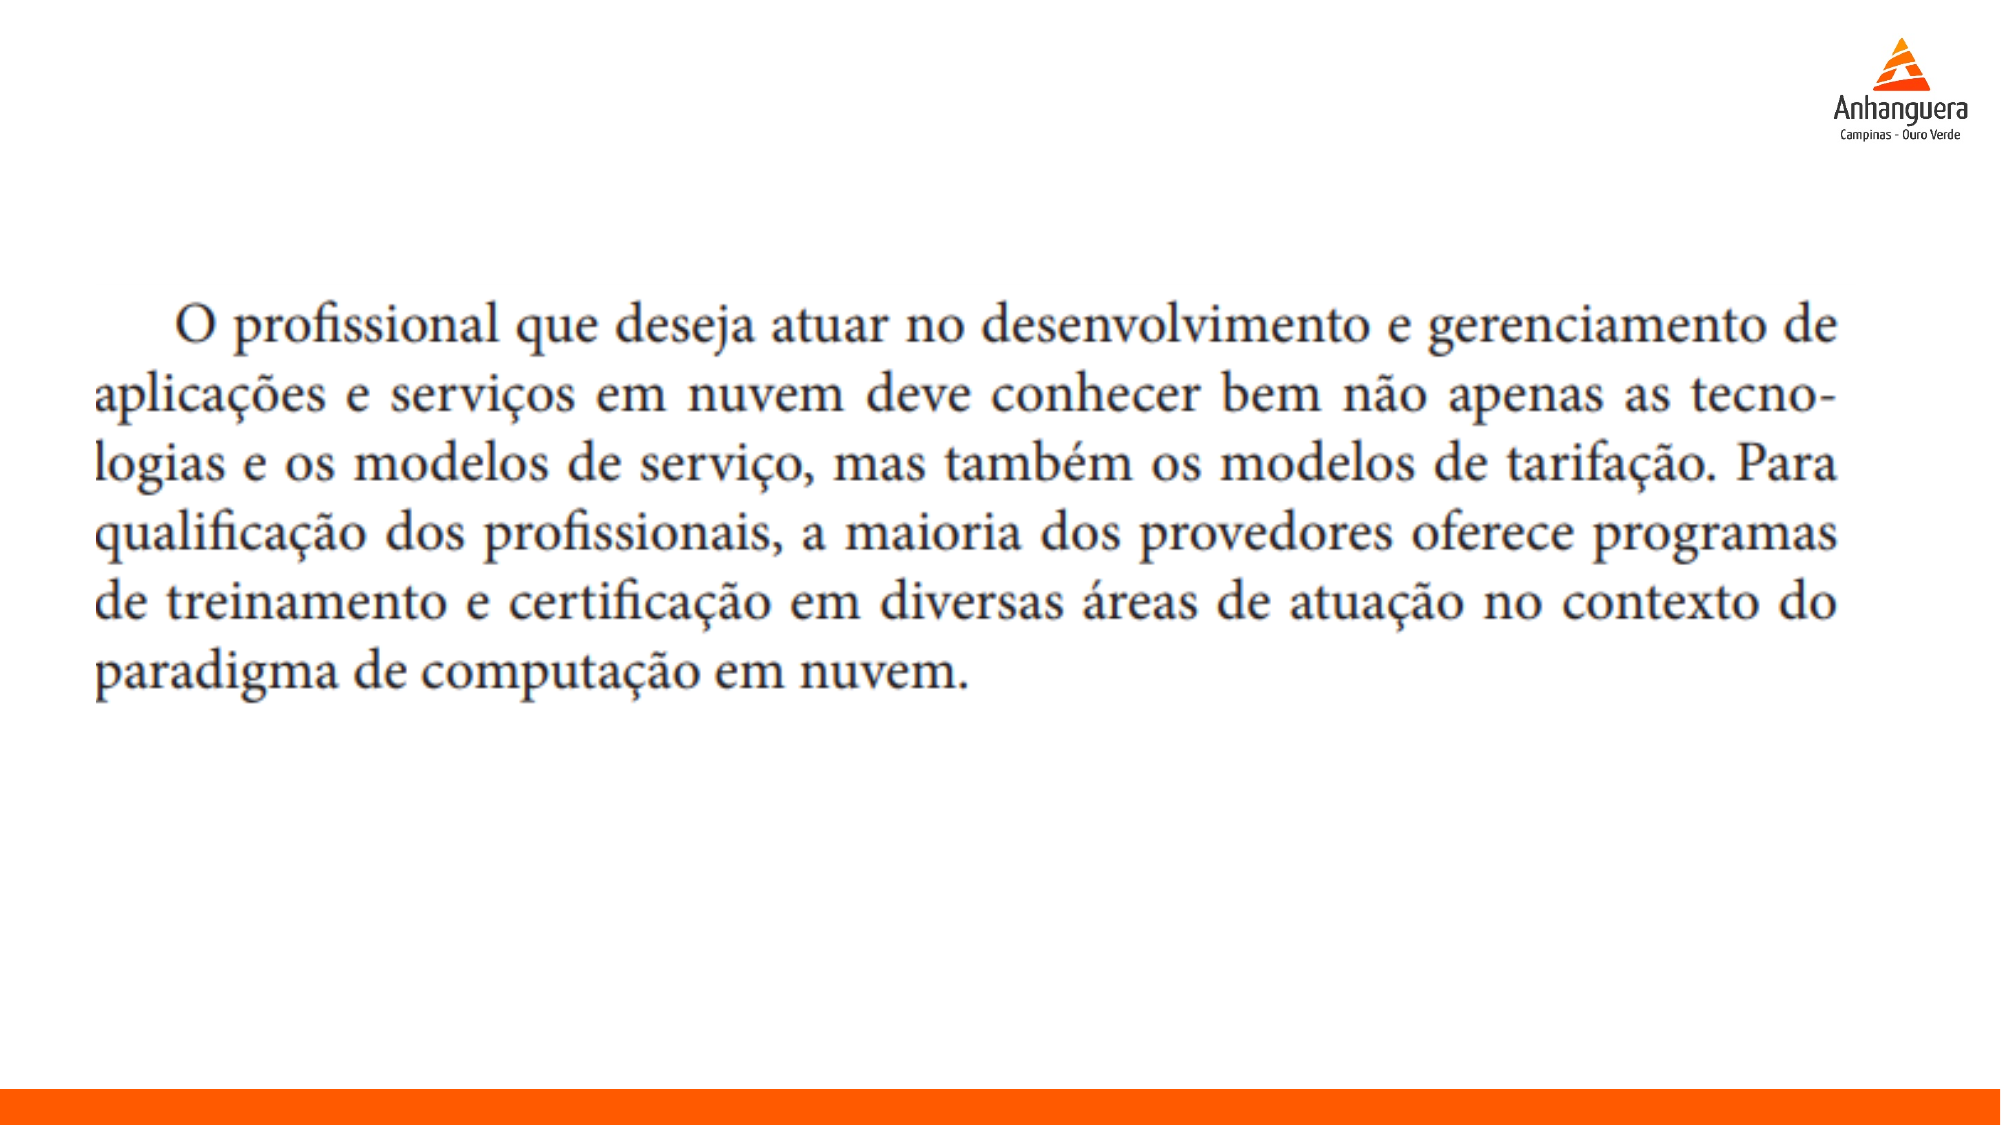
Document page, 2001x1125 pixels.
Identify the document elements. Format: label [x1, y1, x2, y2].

picture [1826, 22, 1974, 170]
picture [95, 283, 1856, 711]
